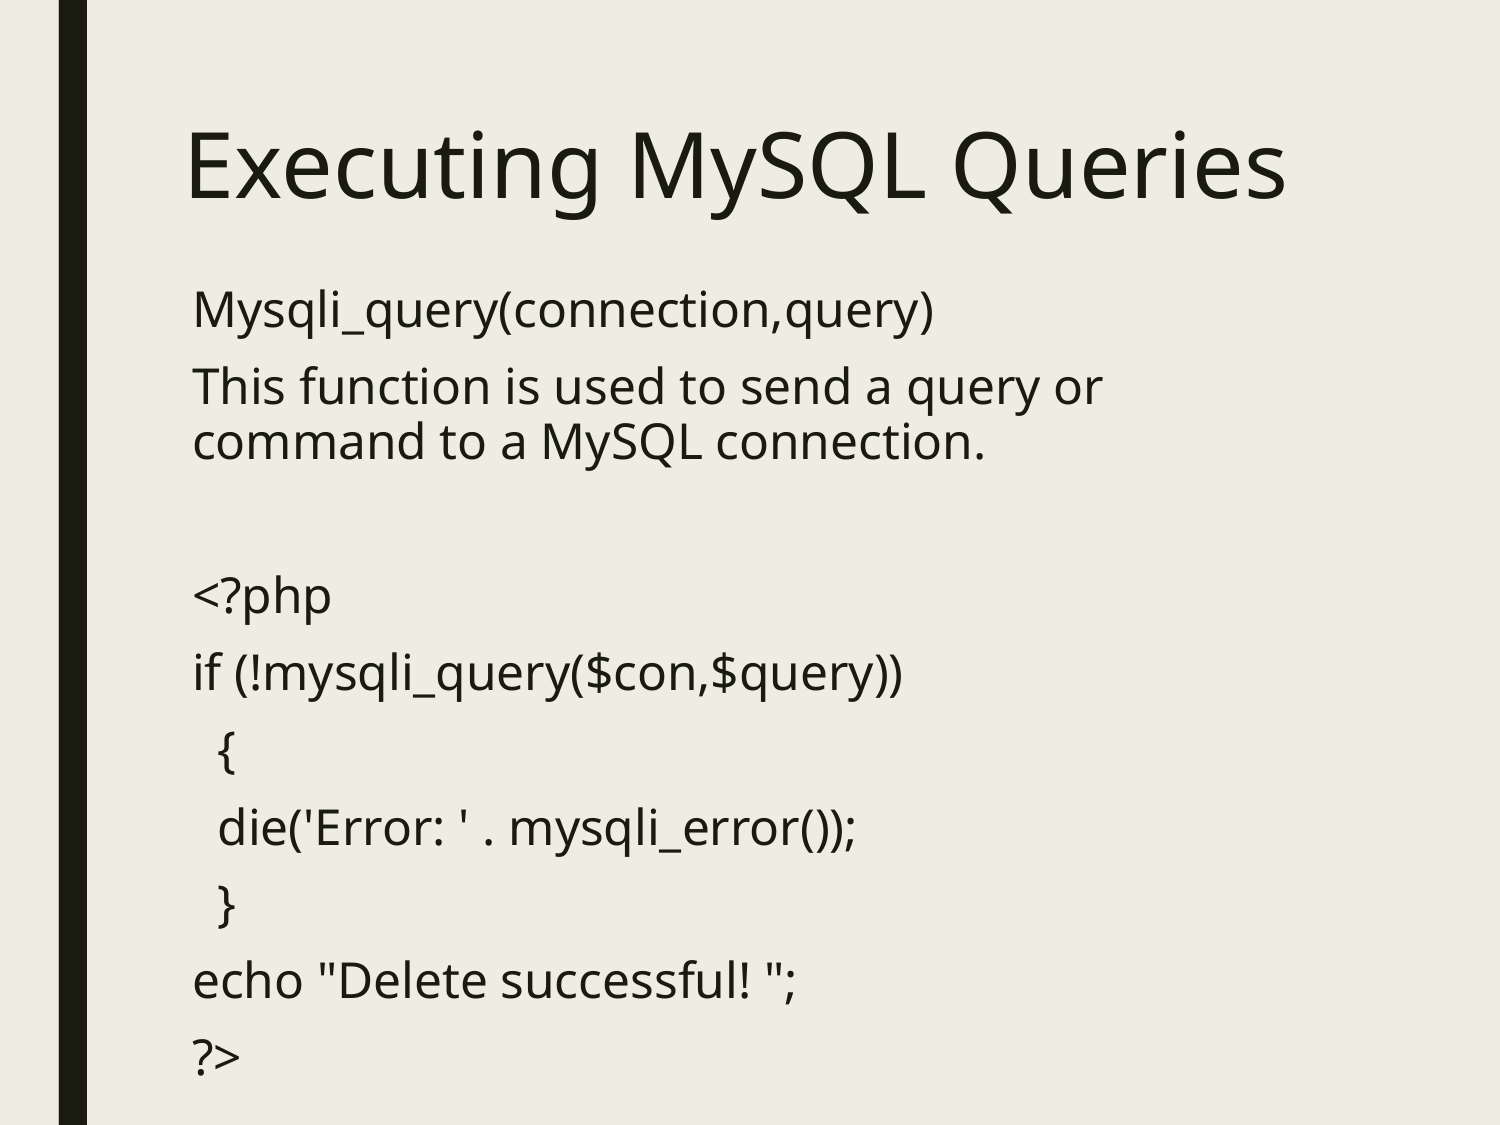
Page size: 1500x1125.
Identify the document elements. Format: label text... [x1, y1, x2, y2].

title Executing MySQL Queries [168, 112, 1351, 357]
list Mysqli_query(connection,query) This function is used to send a query or command to a MySQL connection. <?php if (!mysqli_query($con,$query)) { die('Error: ' . mysqli_error()); } echo "Delete successful! "; ?> [170, 275, 1352, 1100]
